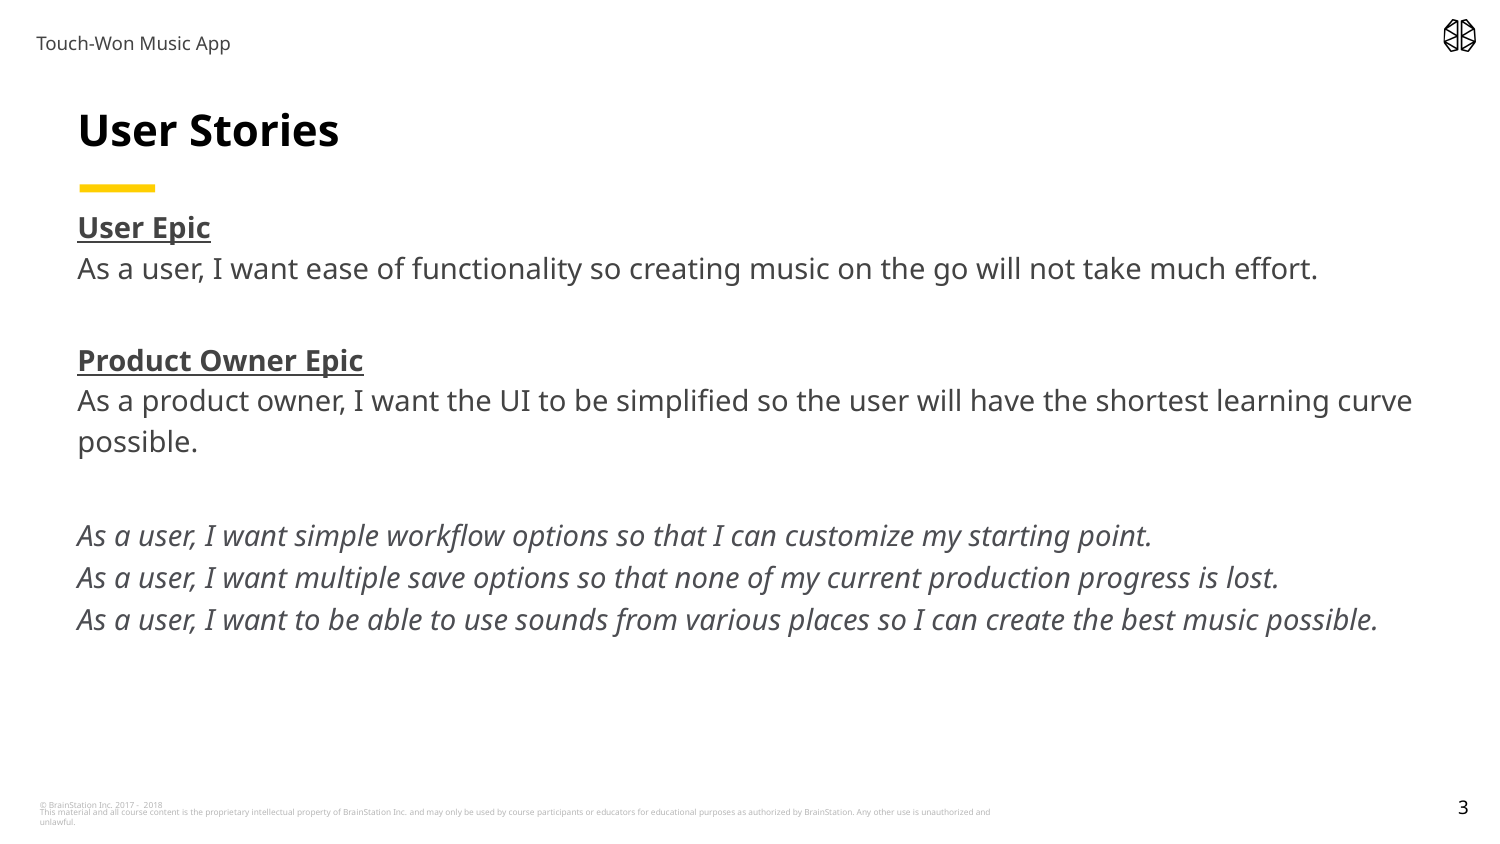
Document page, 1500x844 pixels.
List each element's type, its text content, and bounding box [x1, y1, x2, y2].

picture [1443, 19, 1476, 52]
subtitle Touch-Won Music App [21, 10, 357, 68]
list User Epic As a user, I want ease of functionality so creating music on the go will not take much effort. Product Owner Epic As a product owner, I want the UI to be simplified so the user will have the shortest learning curve possible. As a user, I want simple workflow options so that I can customize my starting point. As a user, I want multiple save options so that none of my current production progress is lost. As a user, I want to be able to use sounds from various places so I can create the best music possible. [62, 189, 1432, 770]
title User Stories [62, 99, 840, 157]
